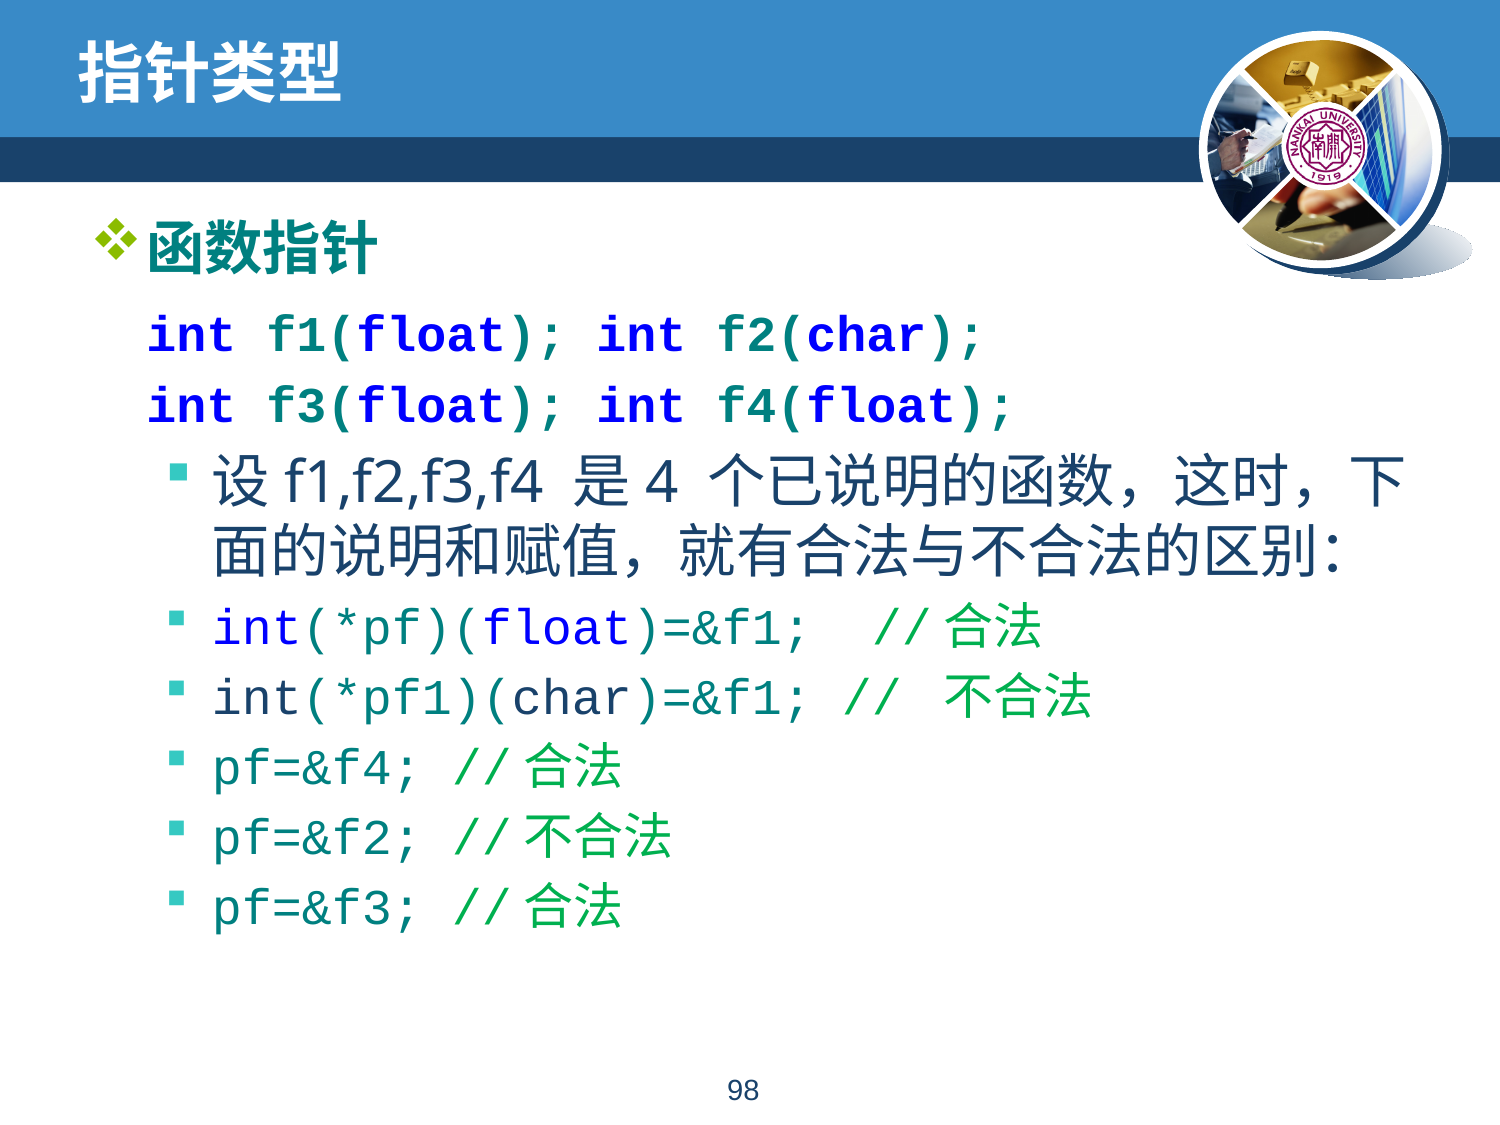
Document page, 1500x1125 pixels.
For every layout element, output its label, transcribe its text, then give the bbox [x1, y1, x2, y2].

list 函数指针 int f1(float); int f2(char); int f3(float); int f4(float); 设f1,f2,f3,f4 是4 个已说明的函数，这时，下面的说明和赋值，就有合法与不合法的区别： int(*pf)(float)=&f1; //合法 int(*pf1)(char)=&f1; // 不合法 pf=&f4; //合法 pf=&f2; //不合法 pf=&f3; //合法 [75, 203, 1425, 1065]
picture [1207, 40, 1433, 203]
title 指针类型 [62, 24, 1275, 118]
slide_number 97 [607, 1063, 879, 1112]
